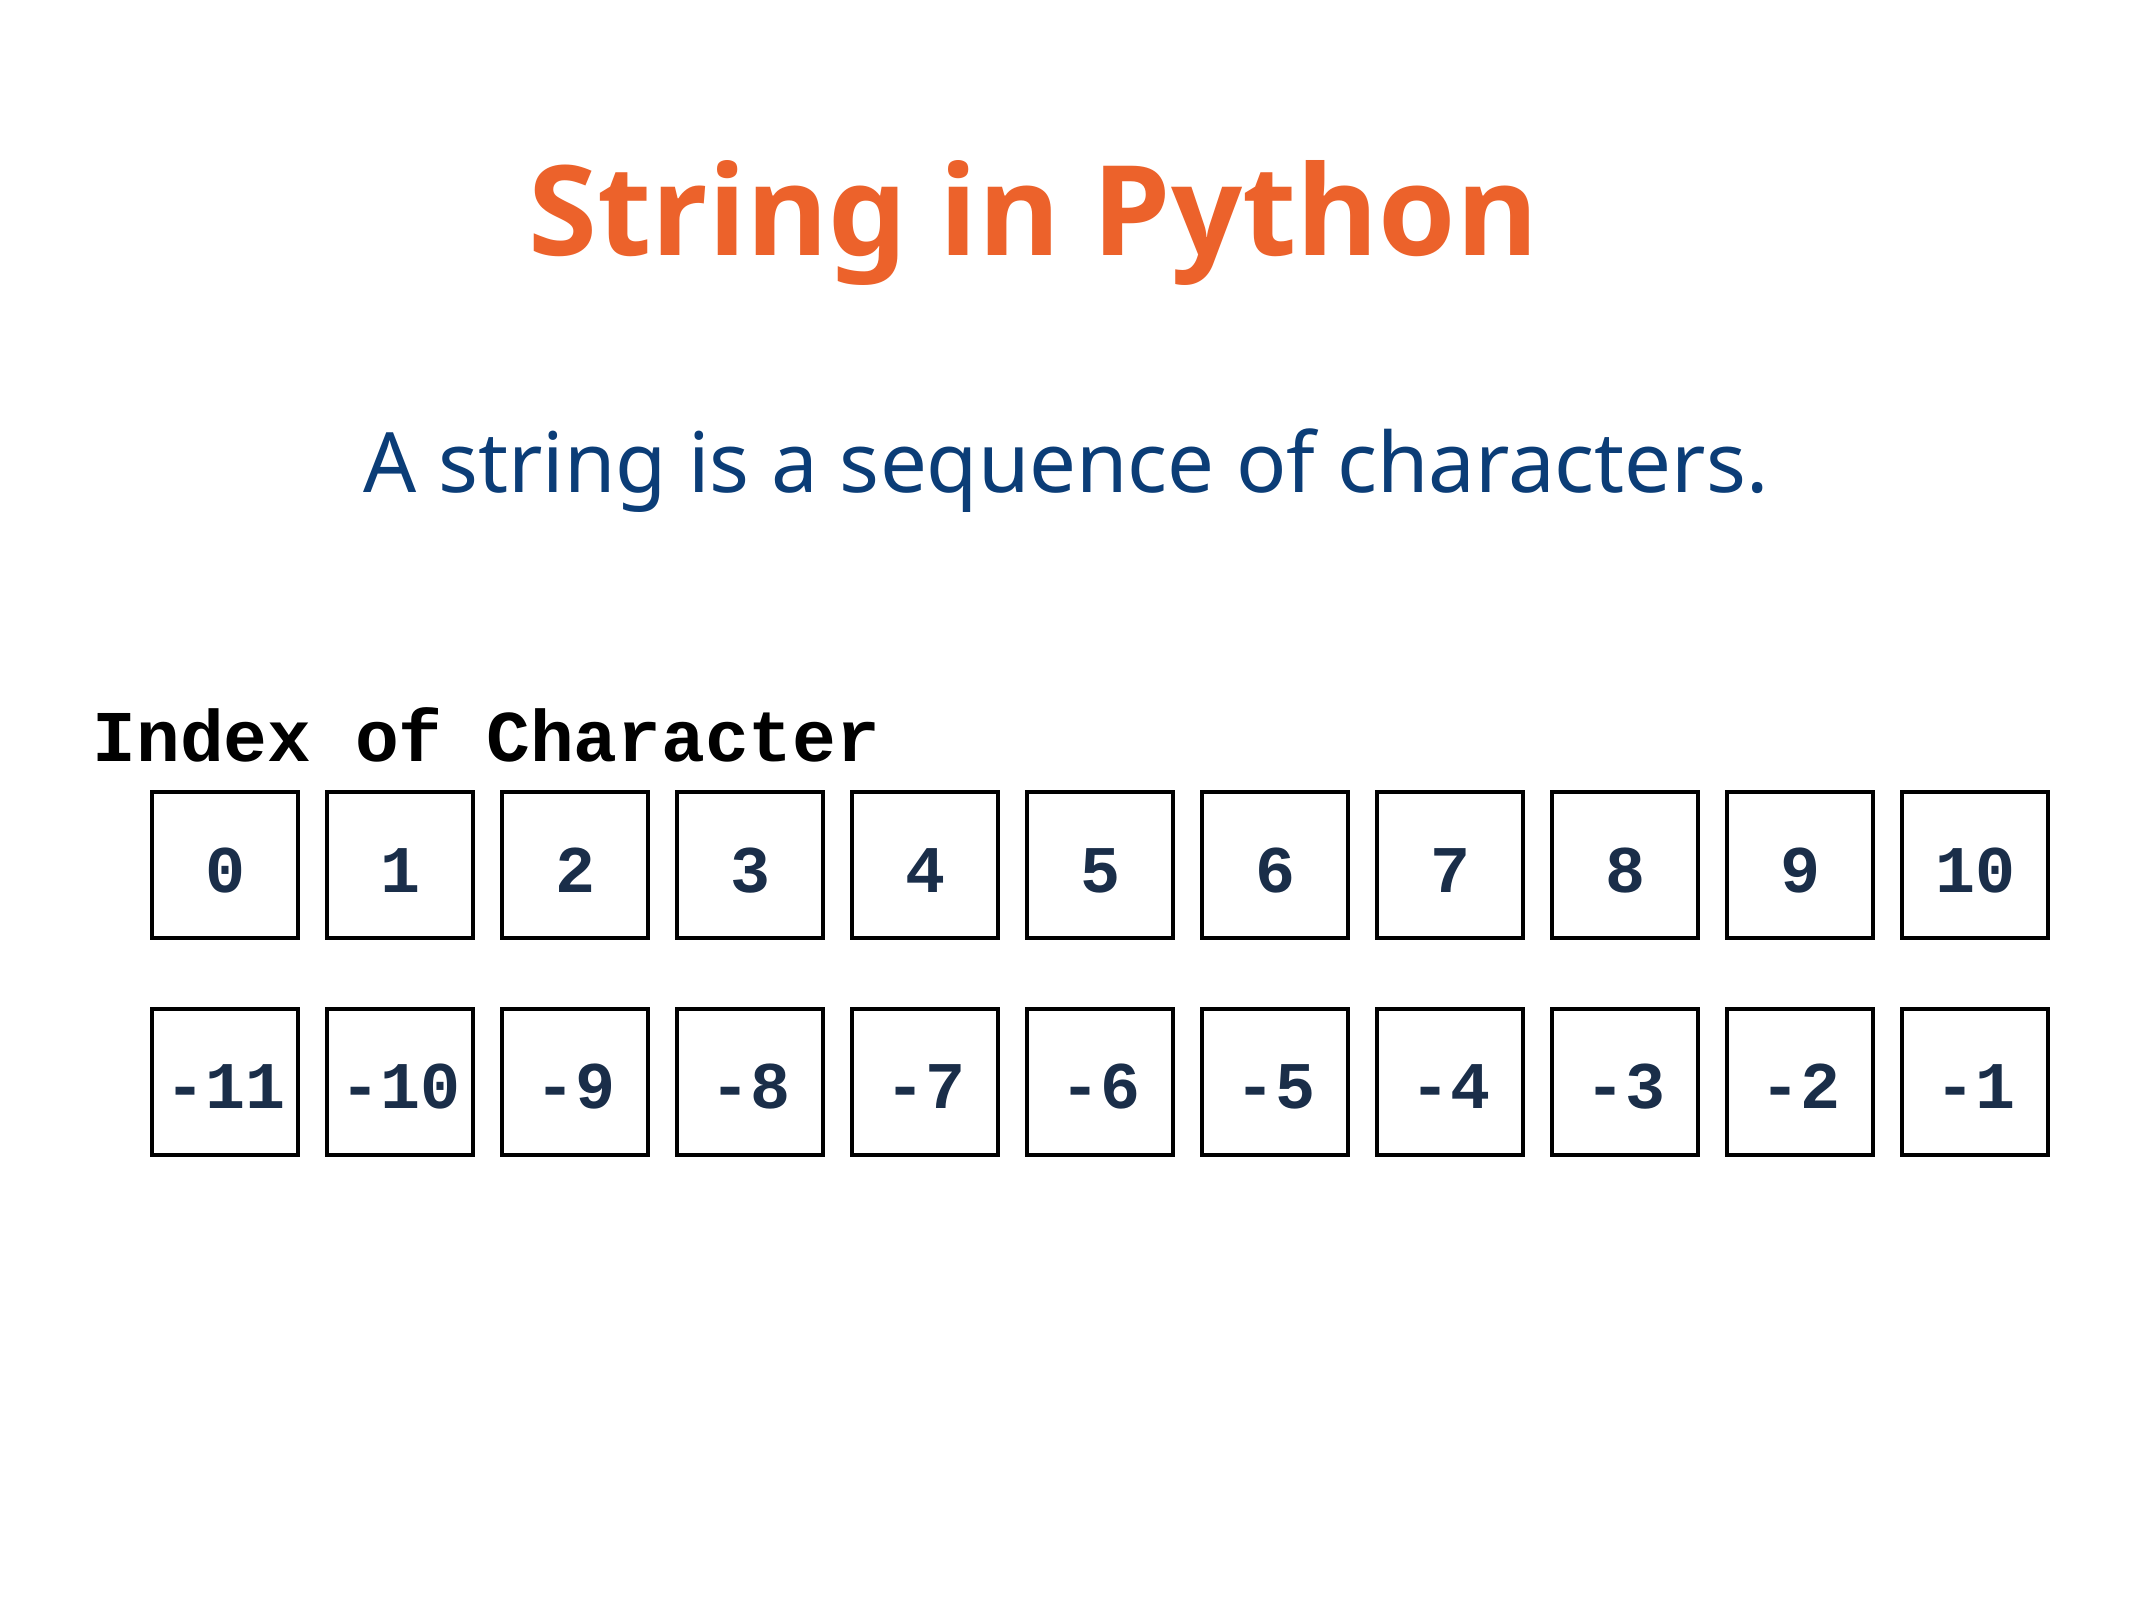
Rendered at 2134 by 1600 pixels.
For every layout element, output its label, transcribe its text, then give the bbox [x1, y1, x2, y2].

text_box 8 [1552, 792, 1699, 939]
text_box -3 [1552, 1009, 1699, 1156]
text_box -11 [152, 1009, 299, 1156]
text_box -1 [1902, 1009, 2049, 1156]
text_box -6 [1027, 1009, 1174, 1156]
text_box Index of Character [84, 680, 889, 785]
text_box A string is a sequence of characters. [355, 401, 1779, 518]
text_box 3 [677, 792, 824, 939]
text_box 1 [327, 792, 474, 939]
text_box -5 [1202, 1009, 1349, 1156]
text_box 0 [152, 792, 299, 939]
text_box 9 [1727, 792, 1874, 939]
text_box 5 [1027, 792, 1174, 939]
text_box -10 [327, 1009, 474, 1156]
text_box 6 [1202, 792, 1349, 939]
text_box 10 [1902, 792, 2049, 939]
text_box -8 [677, 1009, 824, 1156]
text_box 7 [1377, 792, 1524, 939]
text_box -9 [502, 1009, 649, 1156]
text_box 2 [502, 792, 649, 939]
text_box -7 [852, 1009, 999, 1156]
text_box String in Python [519, 121, 1548, 289]
text_box -4 [1377, 1009, 1524, 1156]
text_box -2 [1727, 1009, 1874, 1156]
text_box 4 [852, 792, 999, 939]
